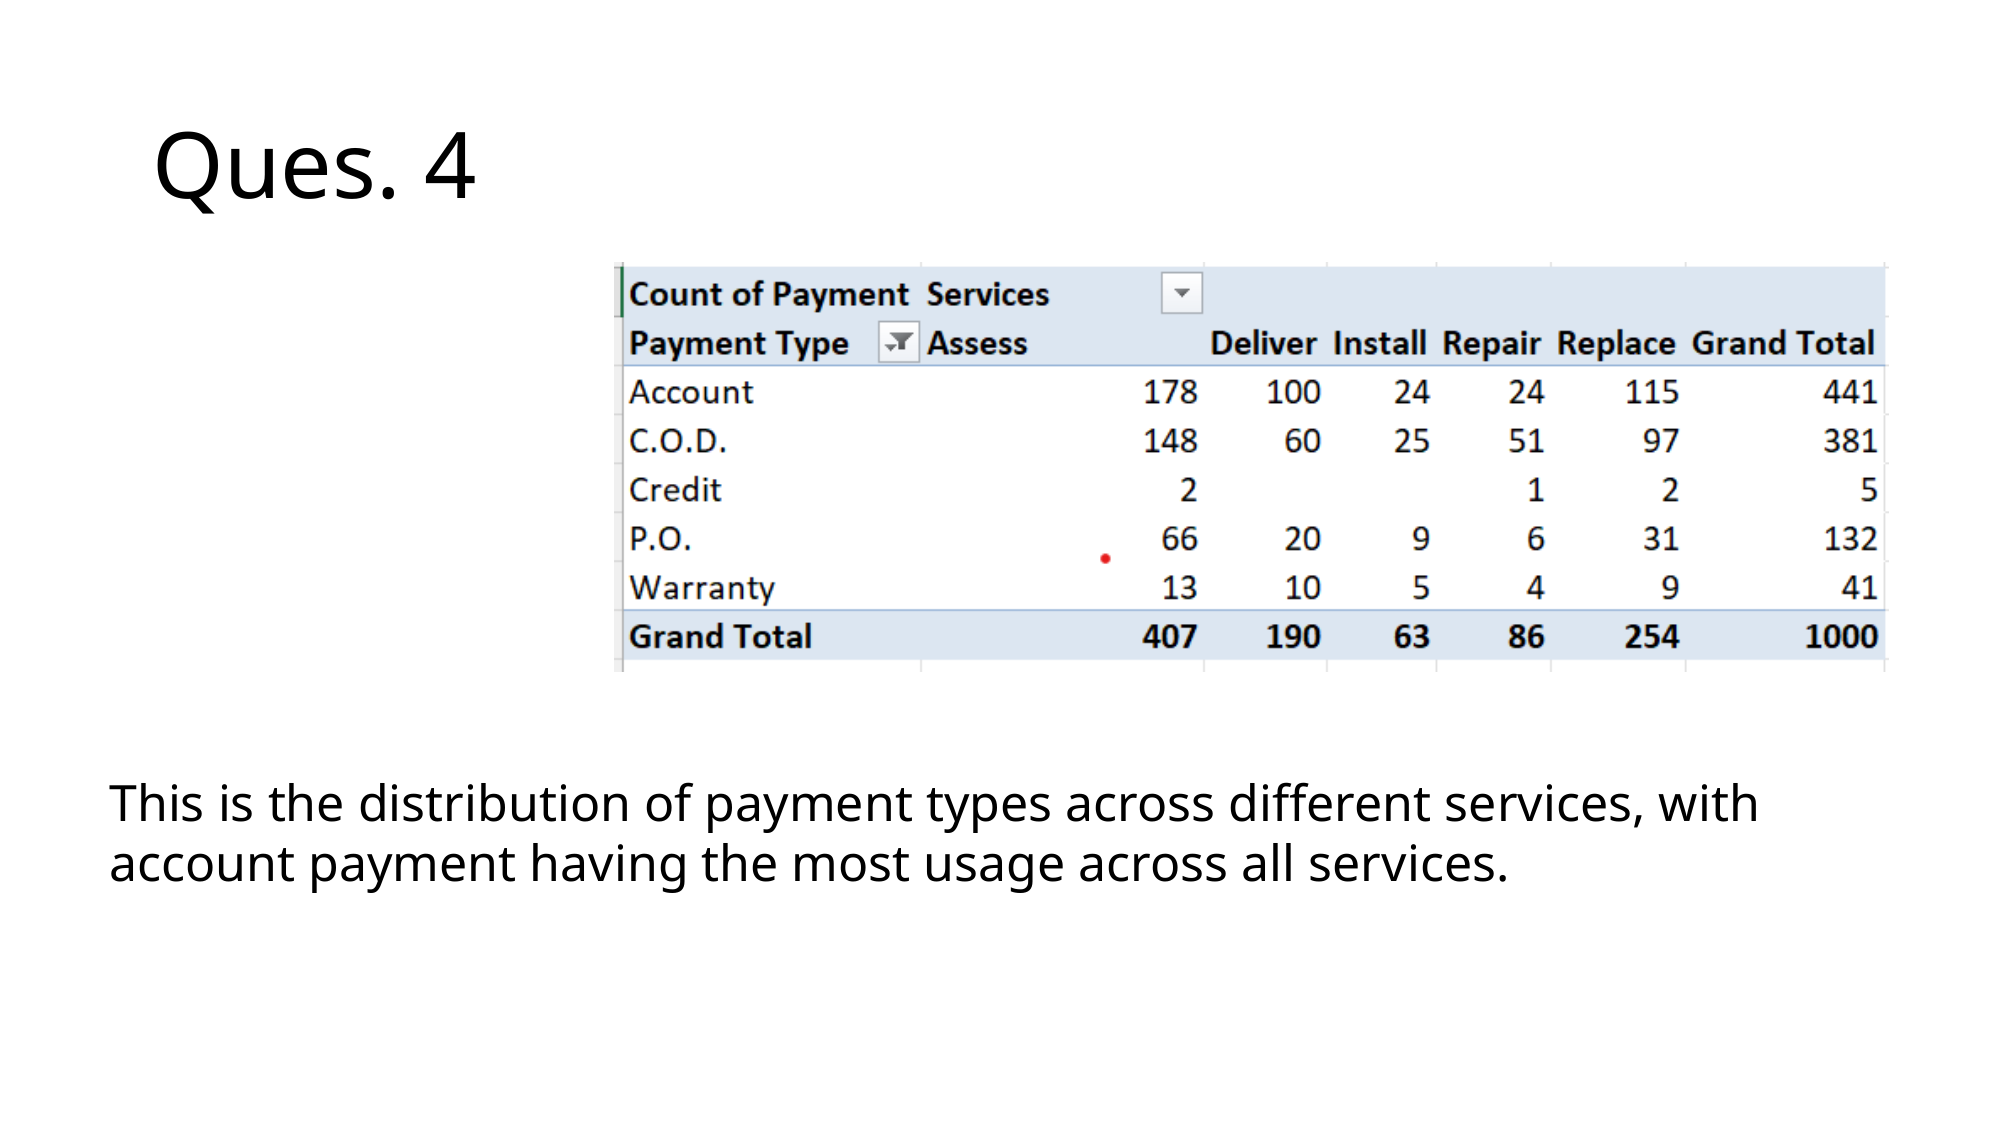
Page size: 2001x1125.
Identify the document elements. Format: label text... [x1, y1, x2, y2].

text_box This is the distribution of payment types across different services, with account payment having the most usage across all services. [94, 764, 1836, 899]
title Ques. 4 [137, 59, 1863, 278]
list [614, 262, 1890, 673]
